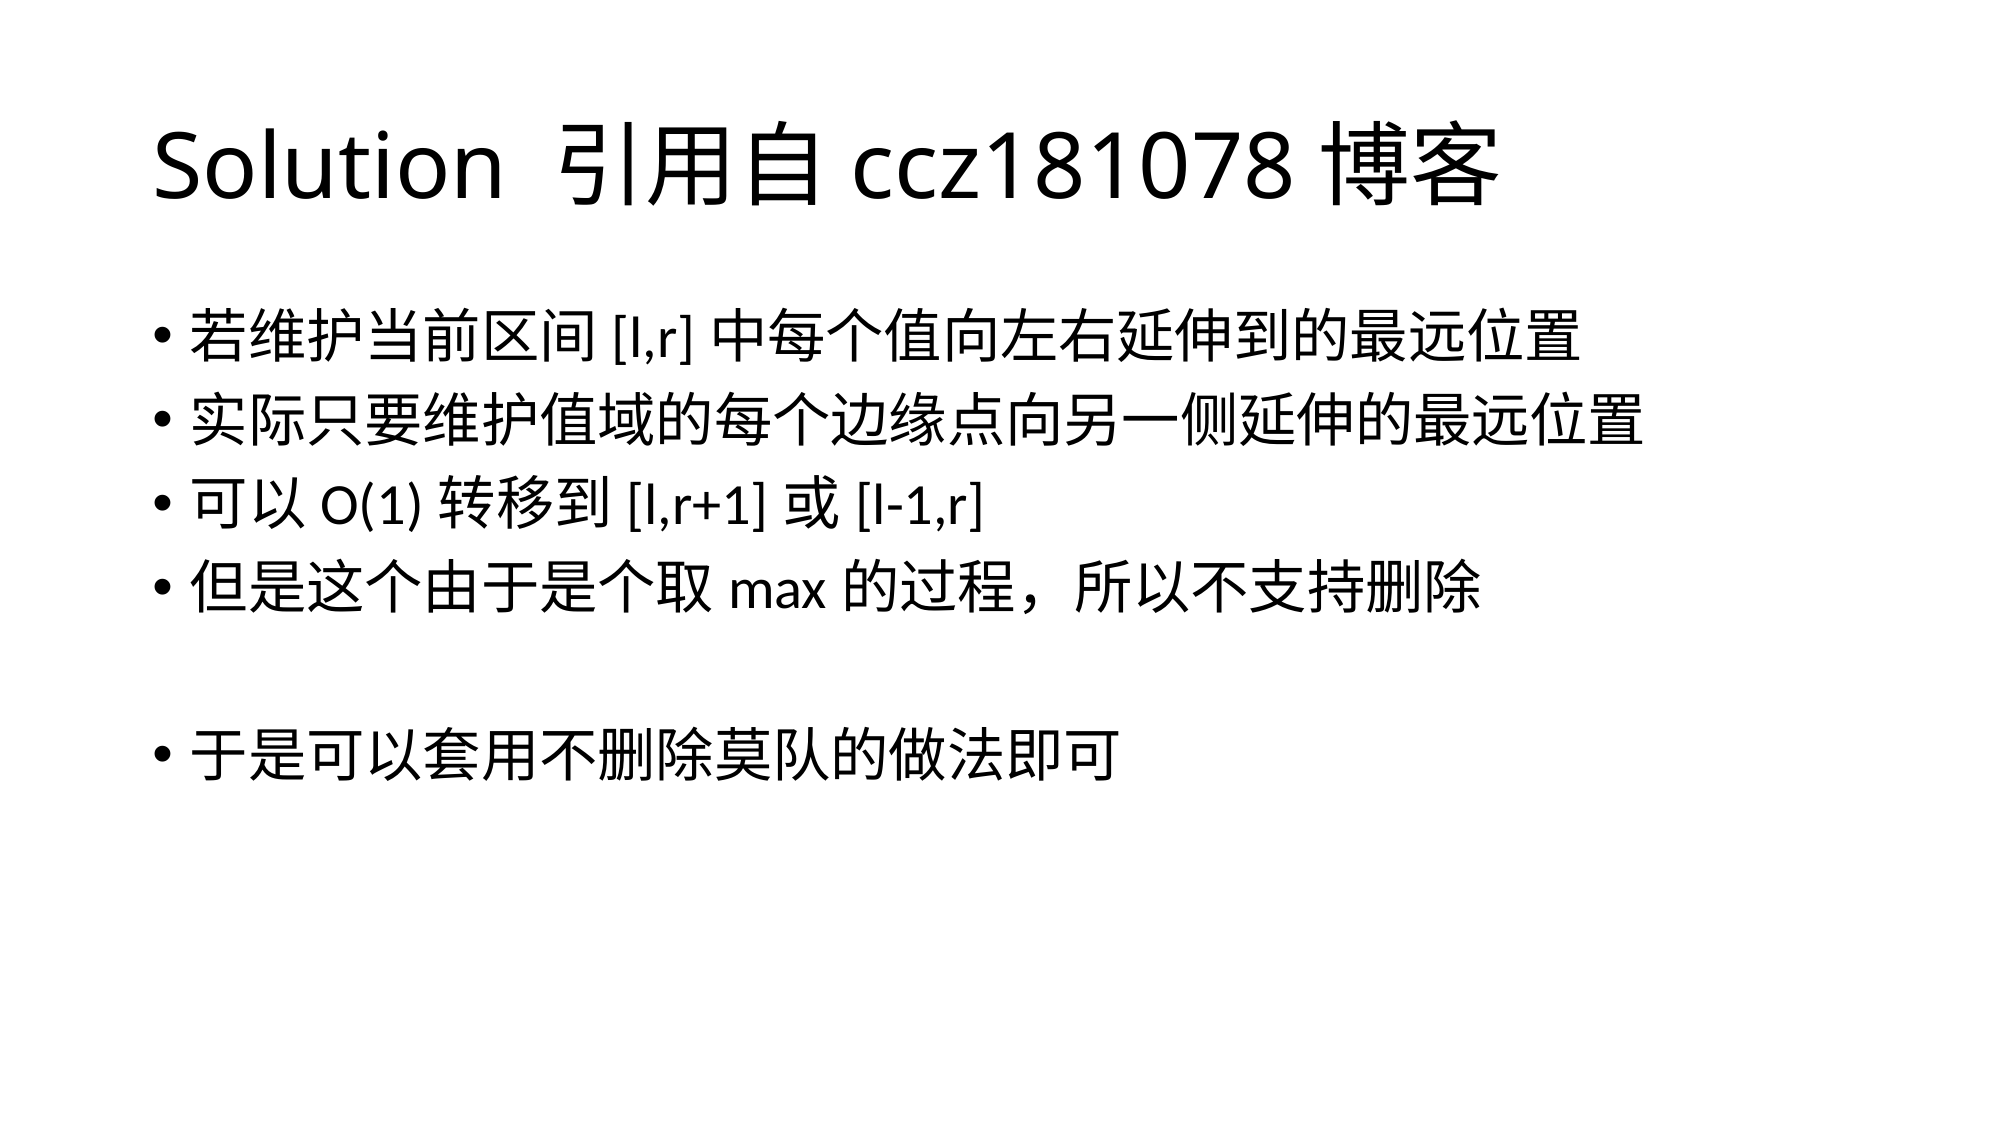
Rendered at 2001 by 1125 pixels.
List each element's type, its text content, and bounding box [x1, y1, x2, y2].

list 若维护当前区间[l,r]中每个值向左右延伸到的最远位置 实际只要维护值域的每个边缘点向另一侧延伸的最远位置 可以O(1)转移到[l,r+1]或[l-1,r] 但是这个由于是个取max的过程，所以不支持删除 于是可以套用不删除莫队的做法即可 [137, 299, 1863, 1014]
title Solution 引用自ccz181078博客 [137, 59, 1863, 278]
